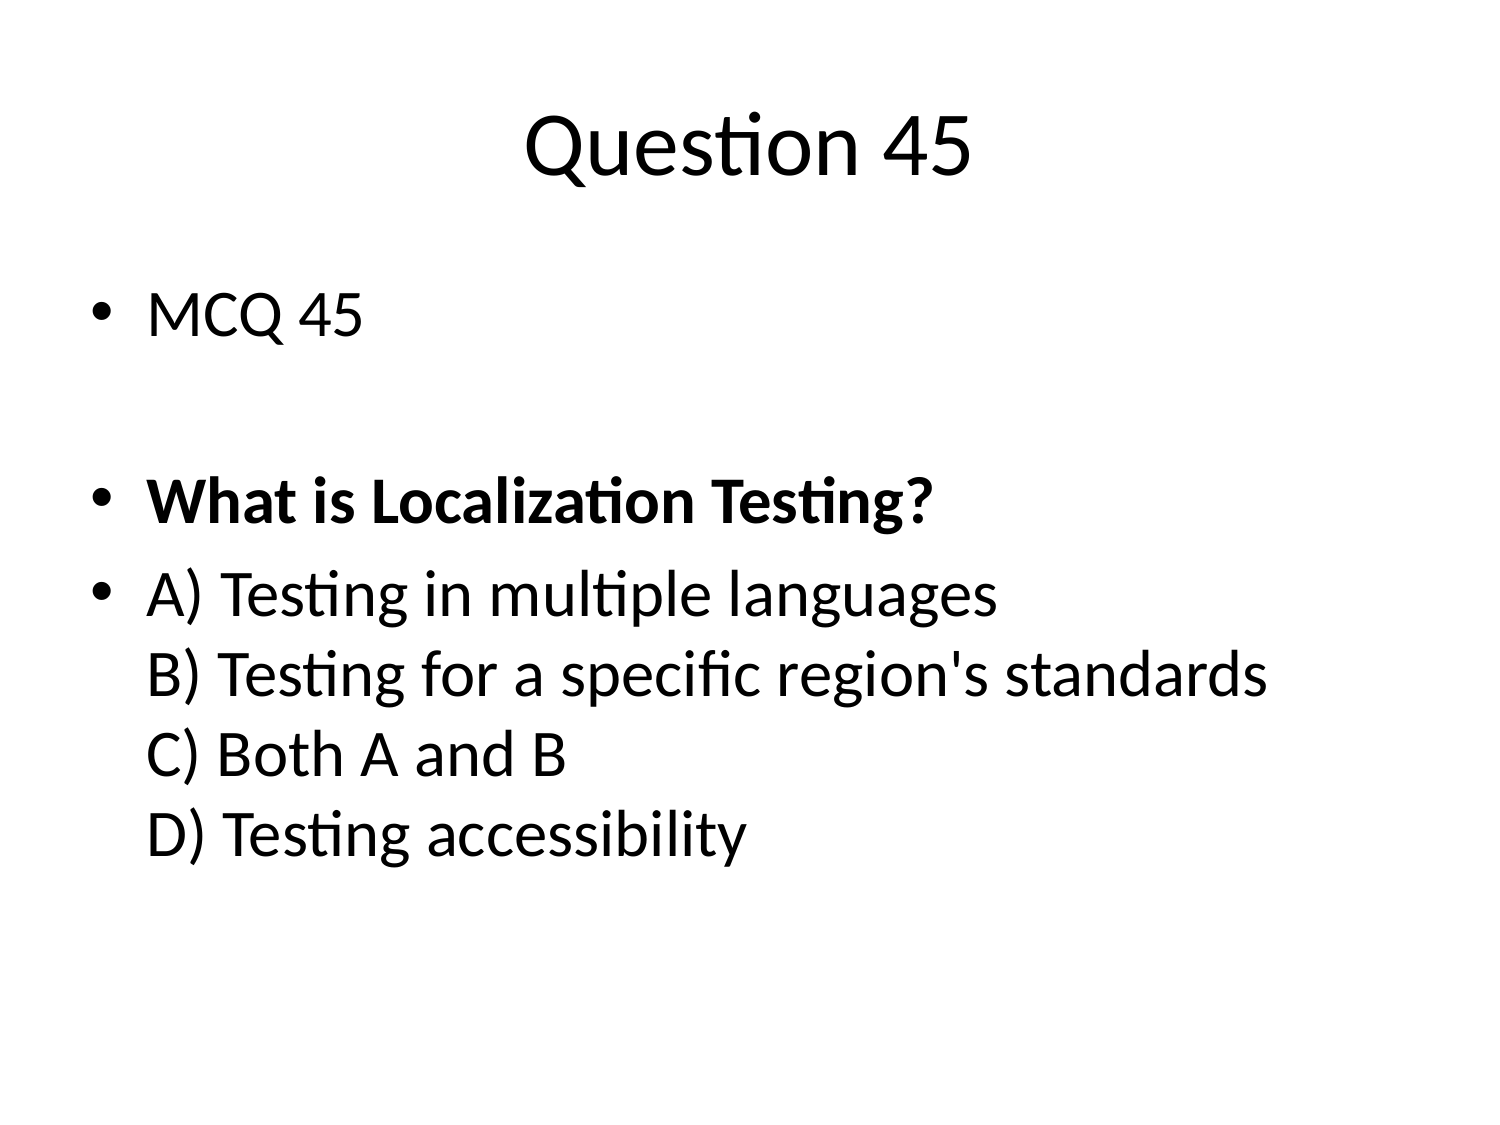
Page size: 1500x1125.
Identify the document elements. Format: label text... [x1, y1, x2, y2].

list MCQ 45 What is Localization Testing? A) Testing in multiple languages B) Testing for a specific region's standards C) Both A and B D) Testing accessibility [75, 262, 1425, 1005]
title Question 45 [75, 45, 1425, 233]
